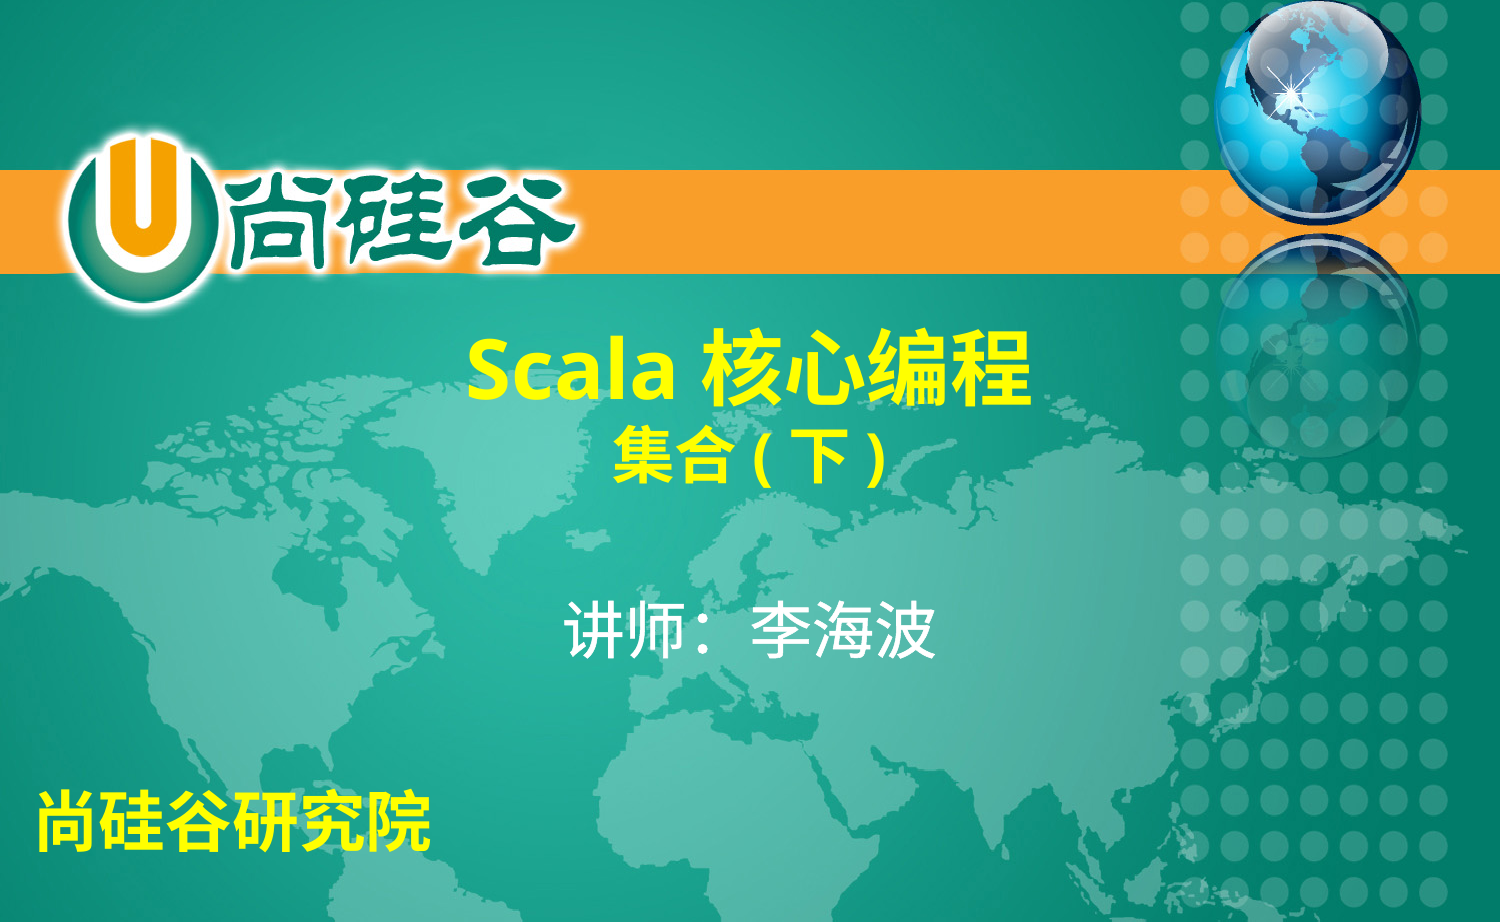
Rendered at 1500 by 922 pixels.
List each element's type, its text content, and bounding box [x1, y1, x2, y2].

picture [0, 0, 1500, 922]
title Scala核心编程 集合(下) 讲师：李海波 [112, 392, 1388, 590]
text_box 尚硅谷研究院 [17, 772, 1164, 868]
